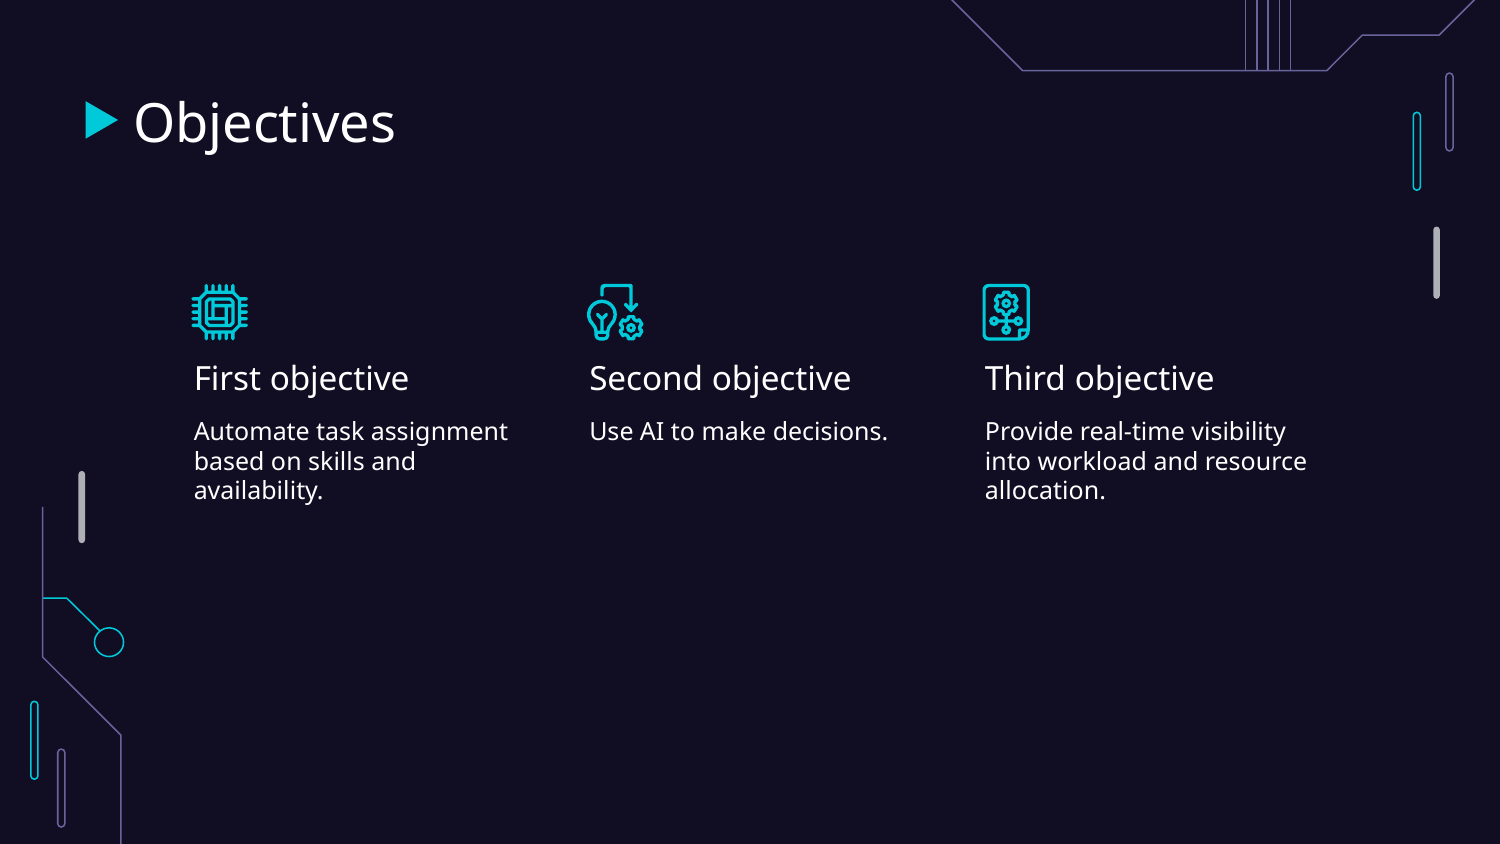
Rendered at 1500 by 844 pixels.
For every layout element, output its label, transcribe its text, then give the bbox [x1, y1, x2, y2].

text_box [586, 283, 645, 341]
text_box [982, 283, 1031, 341]
subtitle First objective [178, 333, 550, 399]
subtitle Use AI to make decisions. [574, 399, 946, 647]
subtitle Second objective [574, 333, 946, 399]
title Objectives [118, 72, 1382, 167]
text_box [190, 283, 249, 341]
subtitle Automate task assignment based on skills and availability. [178, 399, 550, 647]
subtitle Provide real-time visibility into workload and resource allocation. [970, 412, 1341, 647]
subtitle Third objective [970, 333, 1341, 412]
